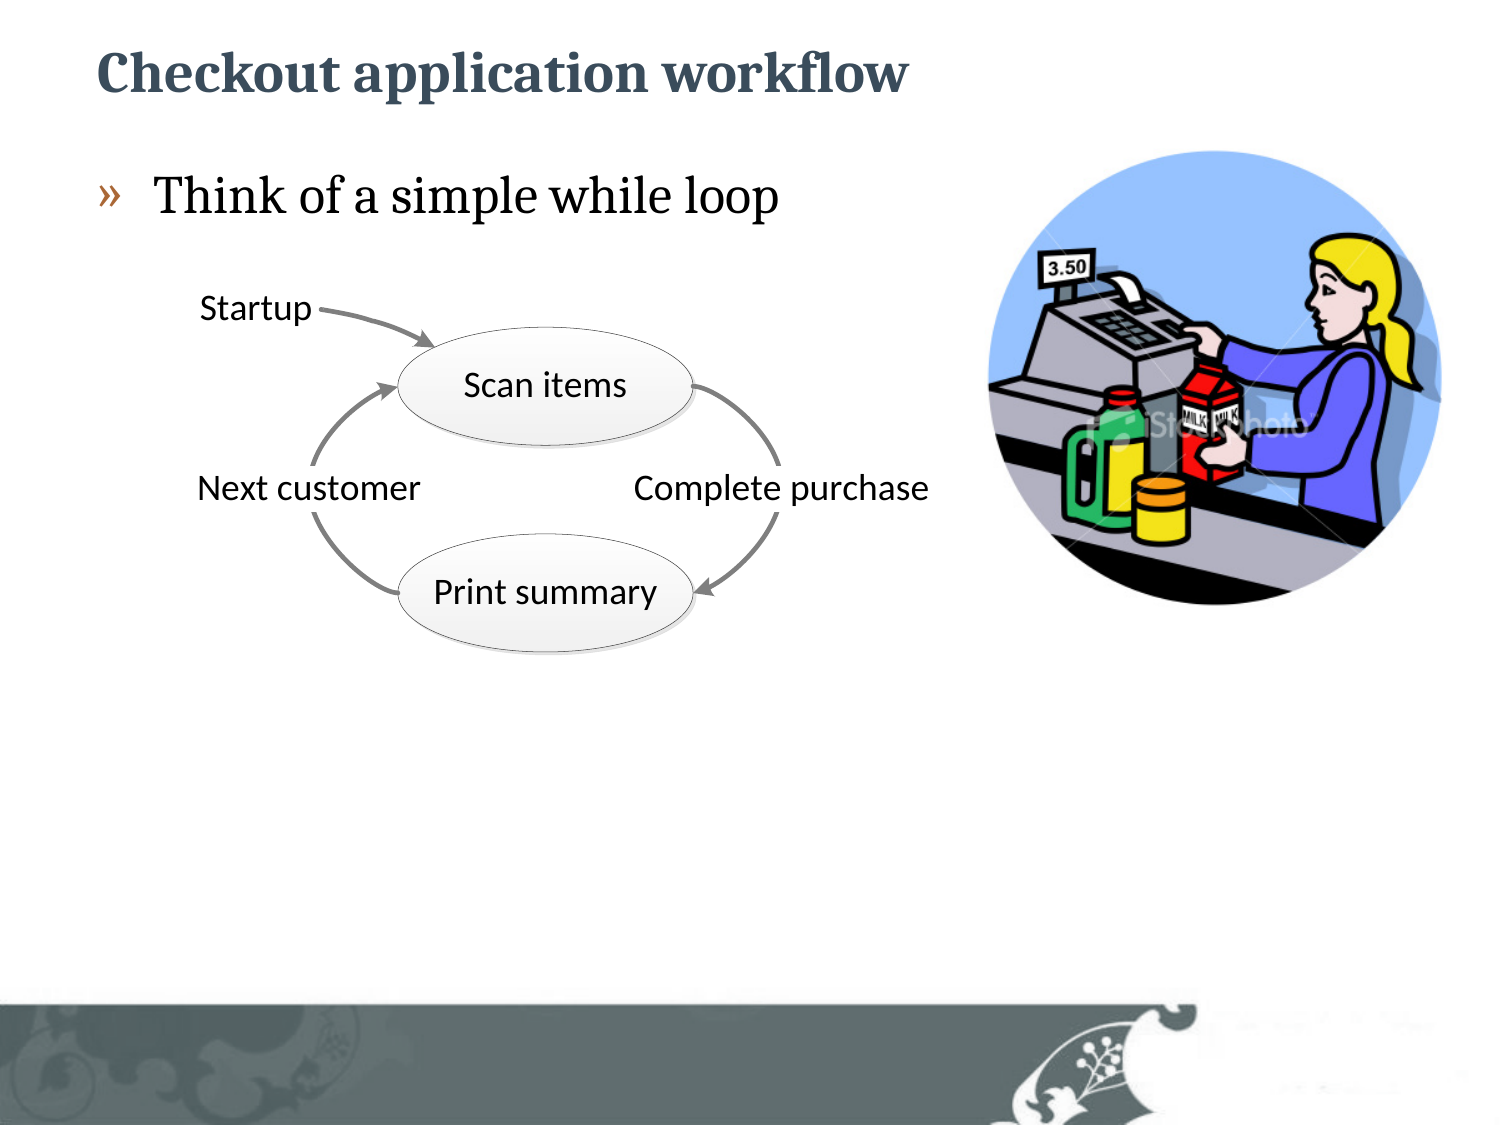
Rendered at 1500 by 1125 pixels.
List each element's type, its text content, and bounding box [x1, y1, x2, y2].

list Think of a simple while loop [81, 152, 1435, 981]
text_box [194, 278, 932, 658]
title Checkout application workflow [81, 0, 1435, 138]
picture [983, 148, 1448, 624]
